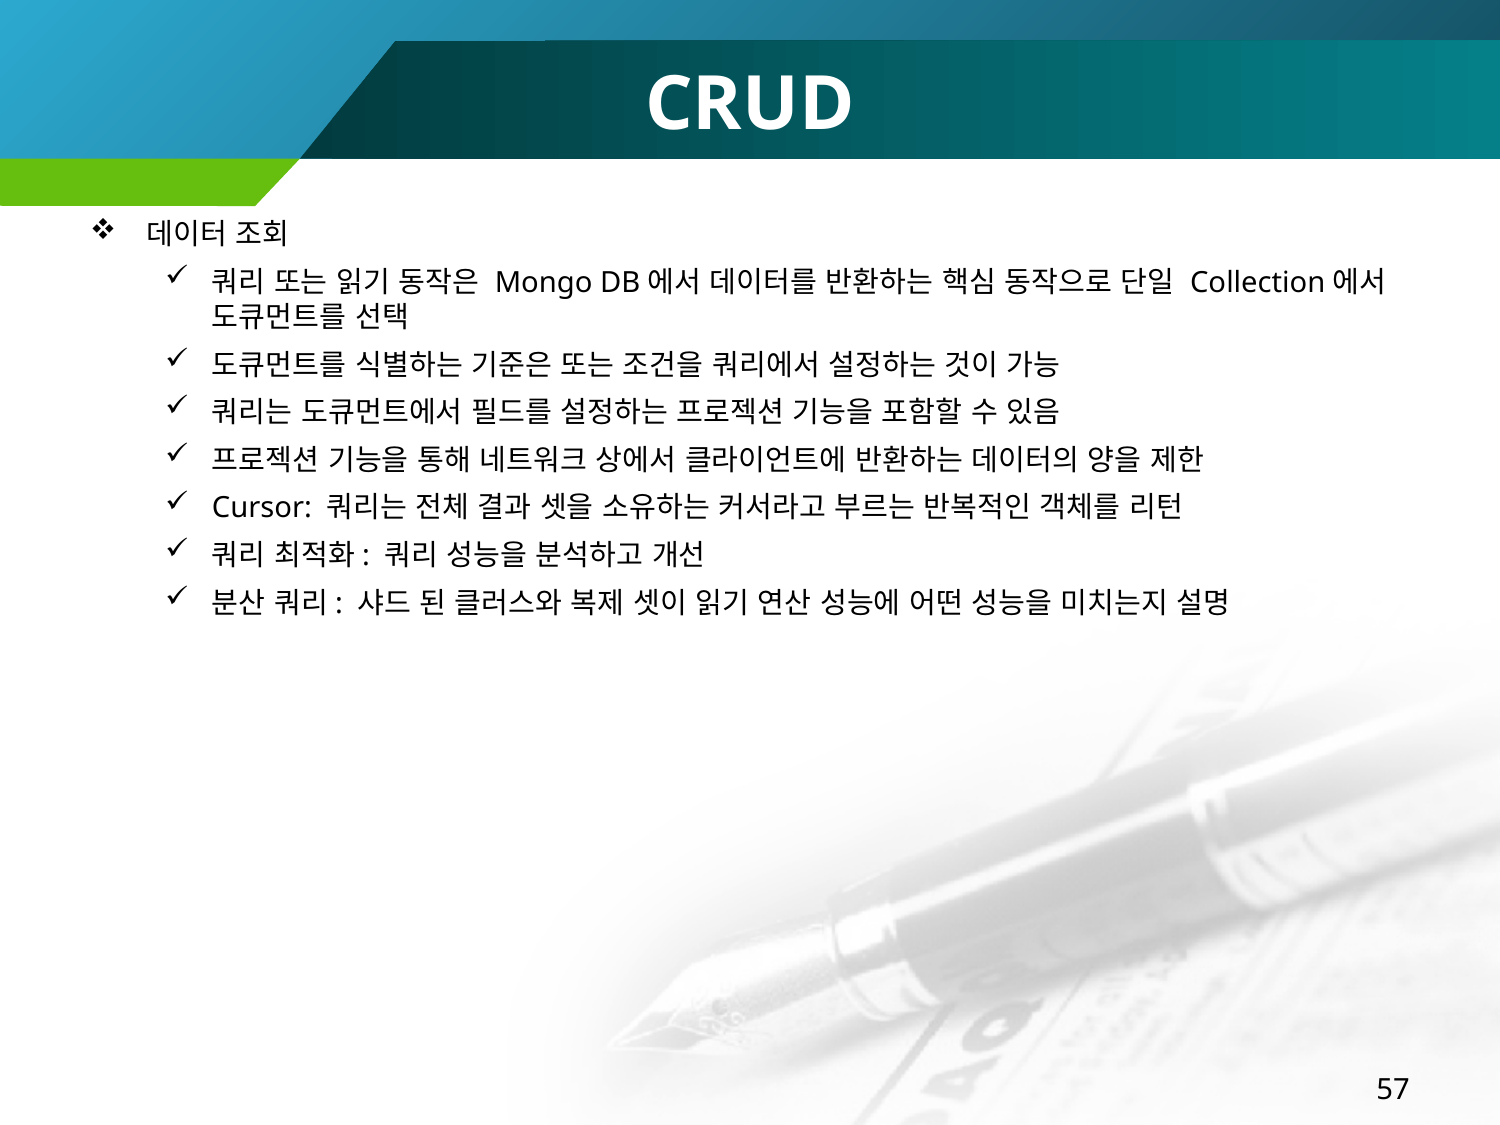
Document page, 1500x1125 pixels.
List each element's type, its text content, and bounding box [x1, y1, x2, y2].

list 데이터 조회 쿼리 또는 읽기 동작은 Mongo DB에서 데이터를 반환하는 핵심 동작으로 단일 Collection에서 도큐먼트를 선택 도큐먼트를 식별하는 기준은 또는 조건을 쿼리에서 설정하는 것이 가능 쿼리는 도큐먼트에서 필드를 설정하는 프로젝션 기능을 포함할 수 있음 프로젝션 기능을 통해 네트워크 상에서 클라이언트에 반환하는 데이터의 양을 제한 Cursor: 쿼리는 전체 결과 셋을 소유하는 커서라고 부르는 반복적인 객체를 리턴 쿼리 최적화: 쿼리 성능을 분석하고 개선 분산 쿼리: 샤드 된 클러스와 복제 셋이 읽기 연산 성능에 어떤 성능을 미치는지 설명 [74, 207, 1426, 1021]
title CRUD [0, 36, 1500, 163]
picture [490, 448, 1500, 1125]
slide_number 57 [1074, 1062, 1426, 1103]
